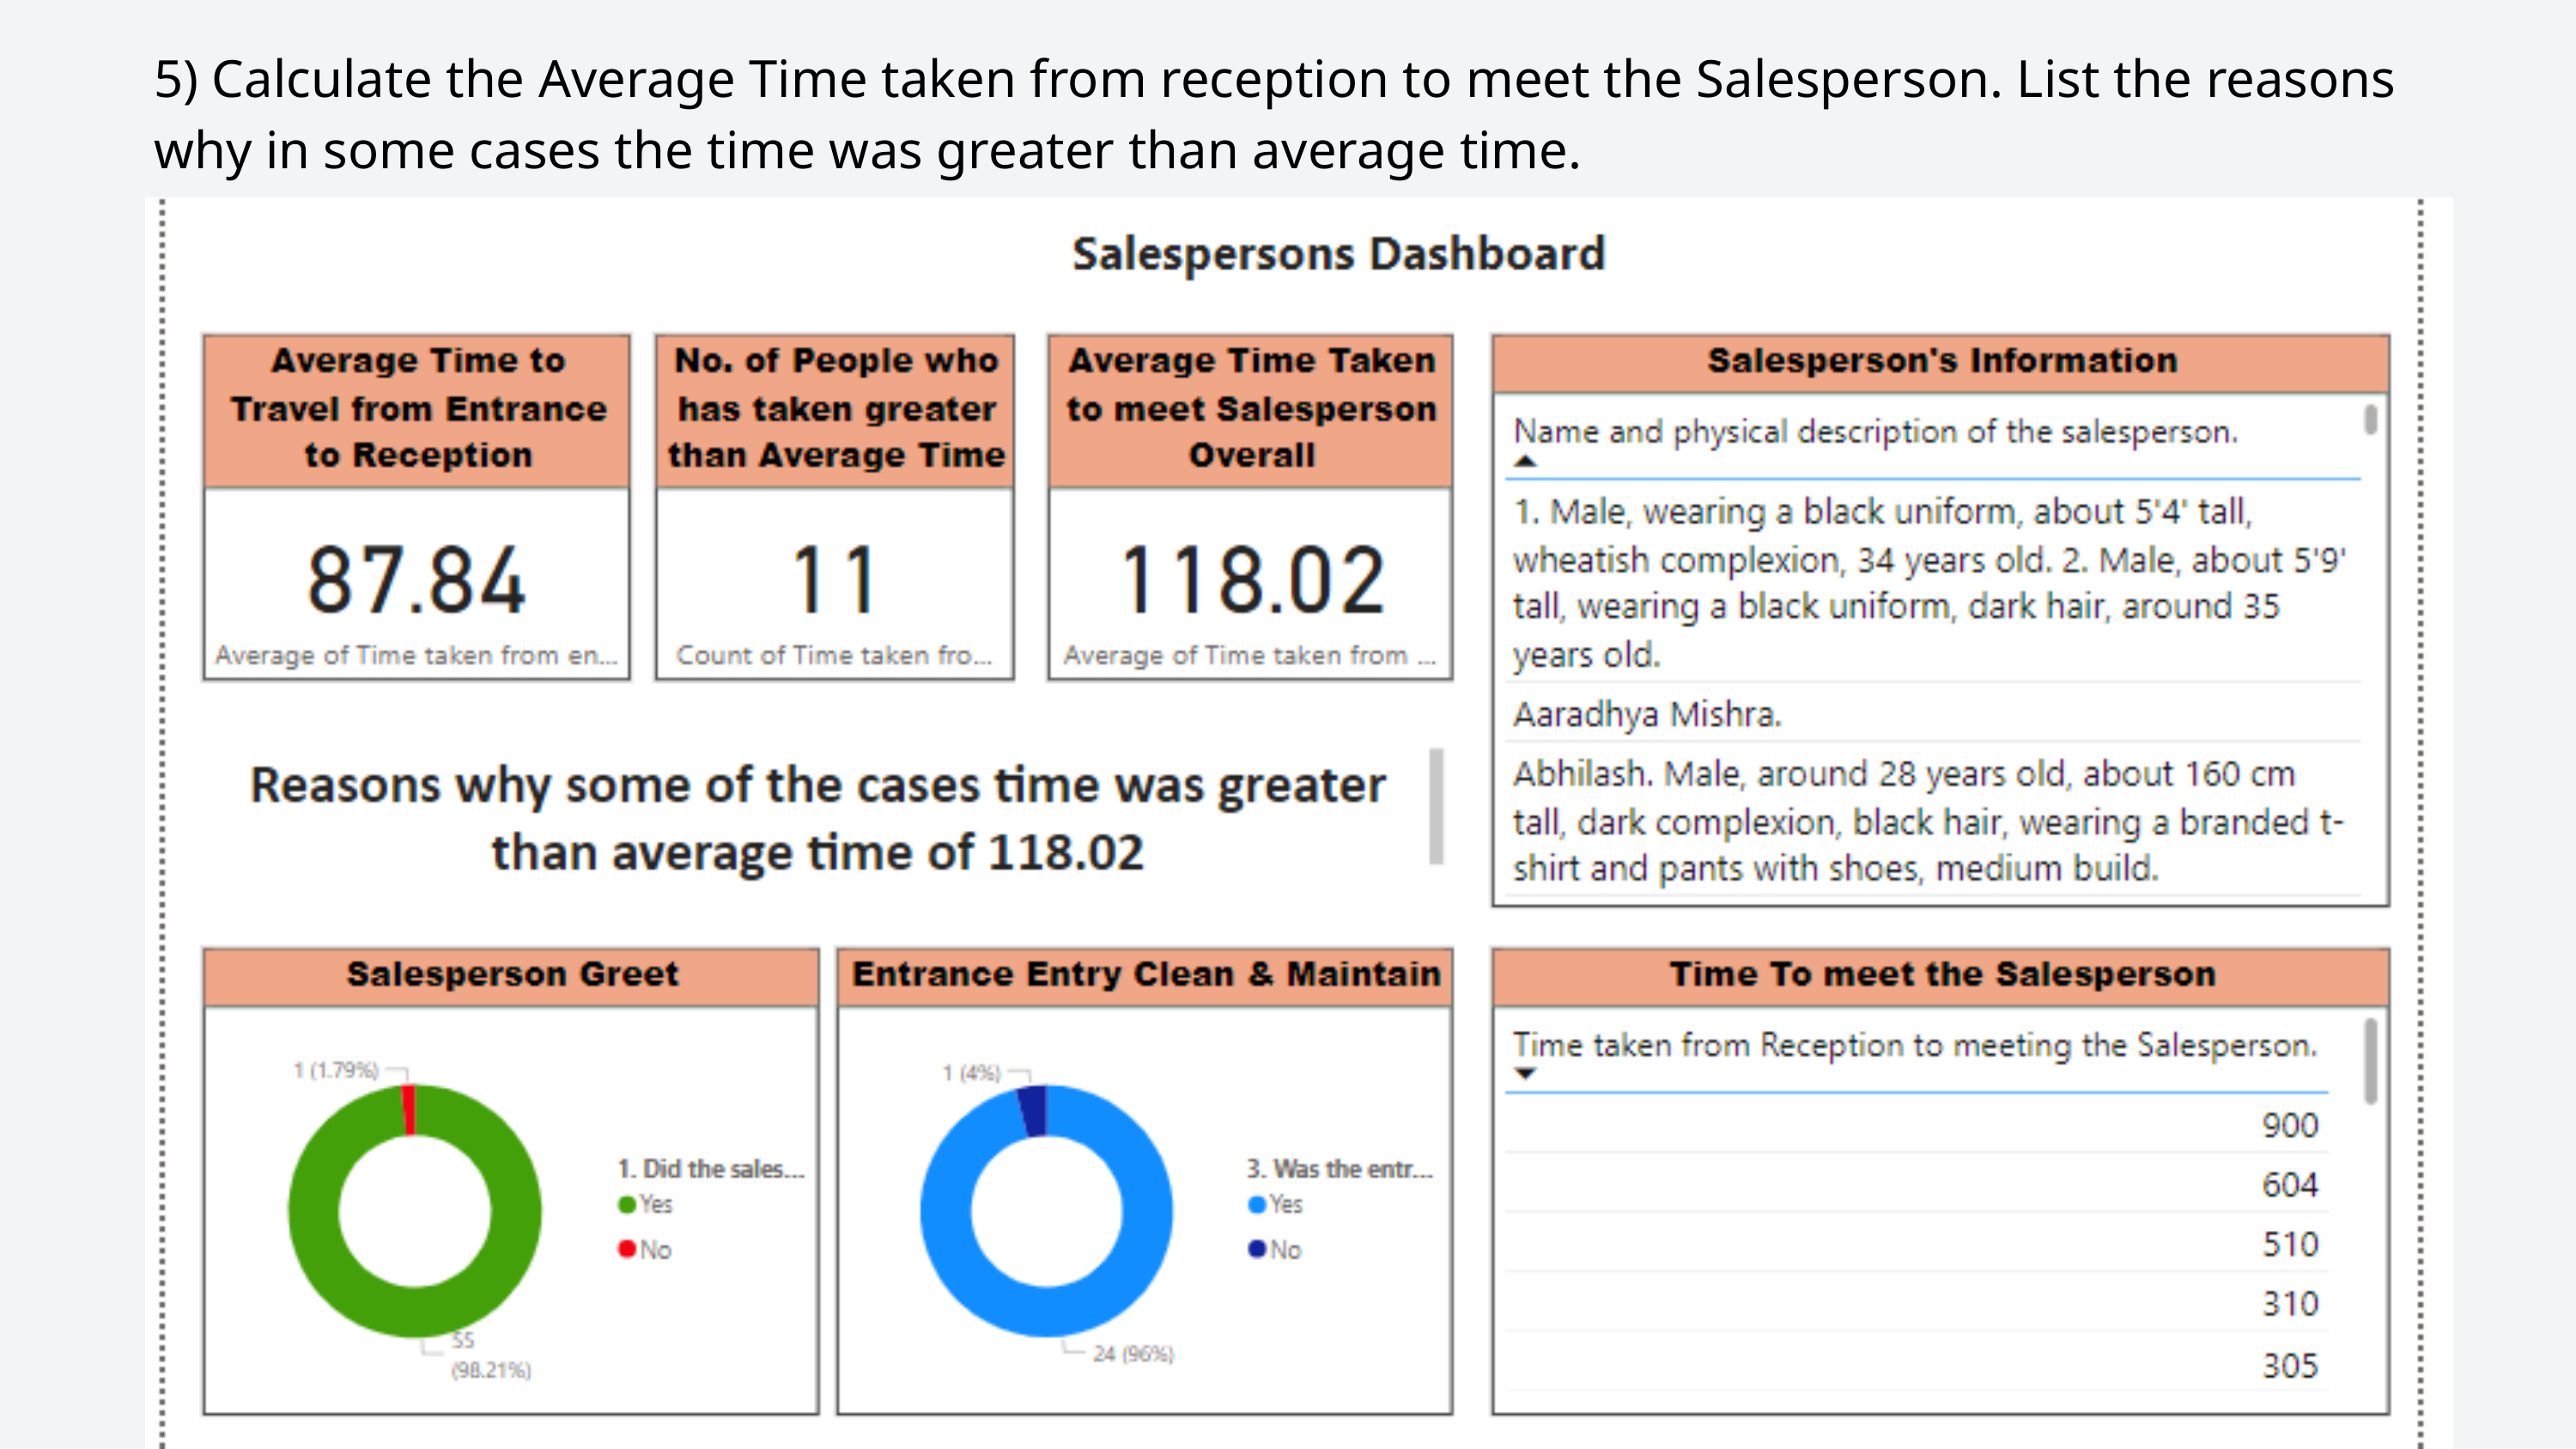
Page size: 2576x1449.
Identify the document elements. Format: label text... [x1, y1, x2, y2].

text_box [144, 197, 2454, 1449]
text_box 5) Calculate the Average Time taken from reception to meet the Salesperson. List the reasons why in some cases the time was greater than average time. [154, 35, 2445, 252]
